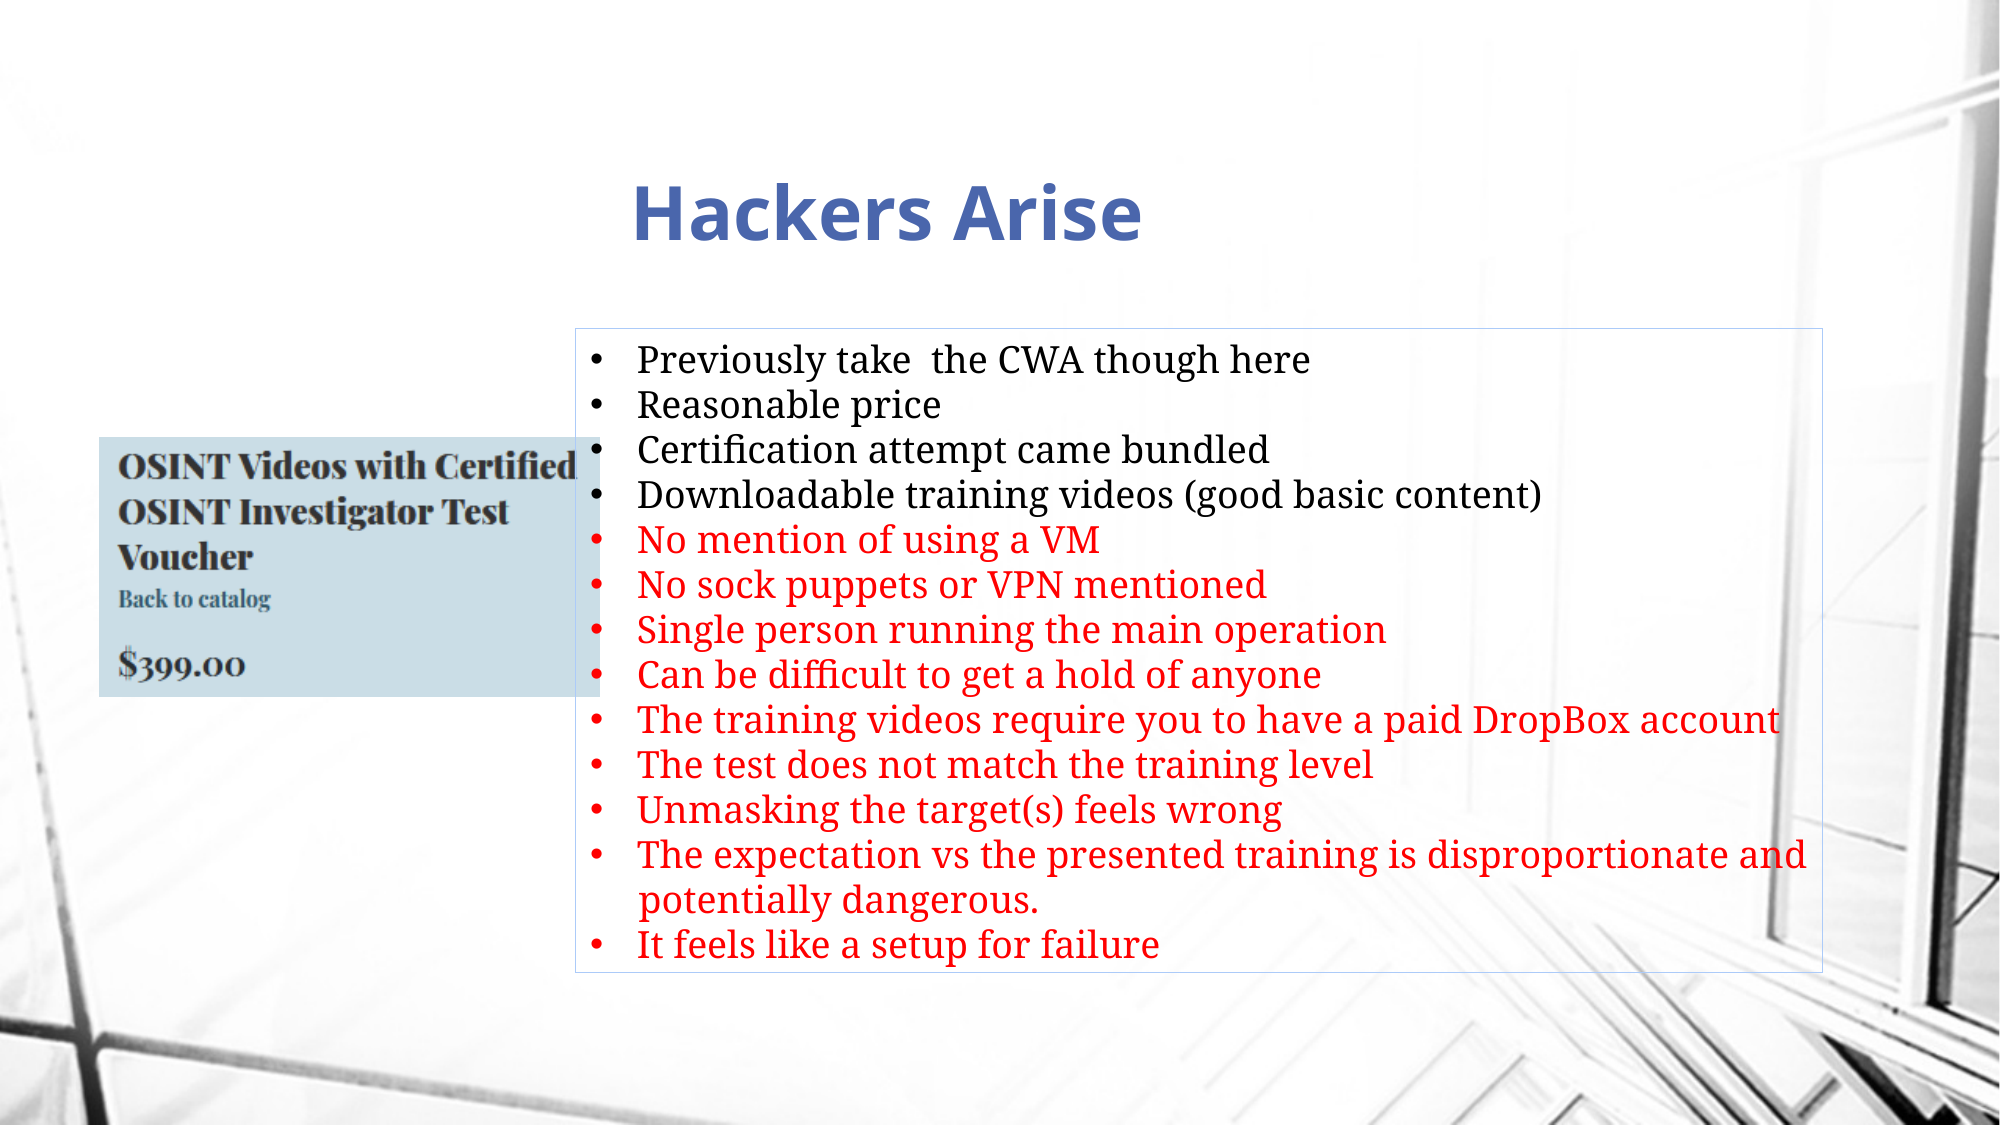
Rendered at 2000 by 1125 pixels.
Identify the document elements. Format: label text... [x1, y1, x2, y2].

text_box Previously take the CWA though here Reasonable price Certification attempt came bundled Downloadable training videos (good basic content) No mention of using a VM No sock puppets or VPN mentioned Single person running the main operation Can be difficult to get a hold of anyone The training videos require you to have a paid DropBox account The test does not match the training level Unmasking the target(s) feels wrong The expectation vs the presented training is disproportionate and potentially dangerous. It feels like a setup for failure [575, 328, 1823, 973]
picture [0, 0, 2000, 1125]
title Hackers Arise [174, 87, 1600, 263]
